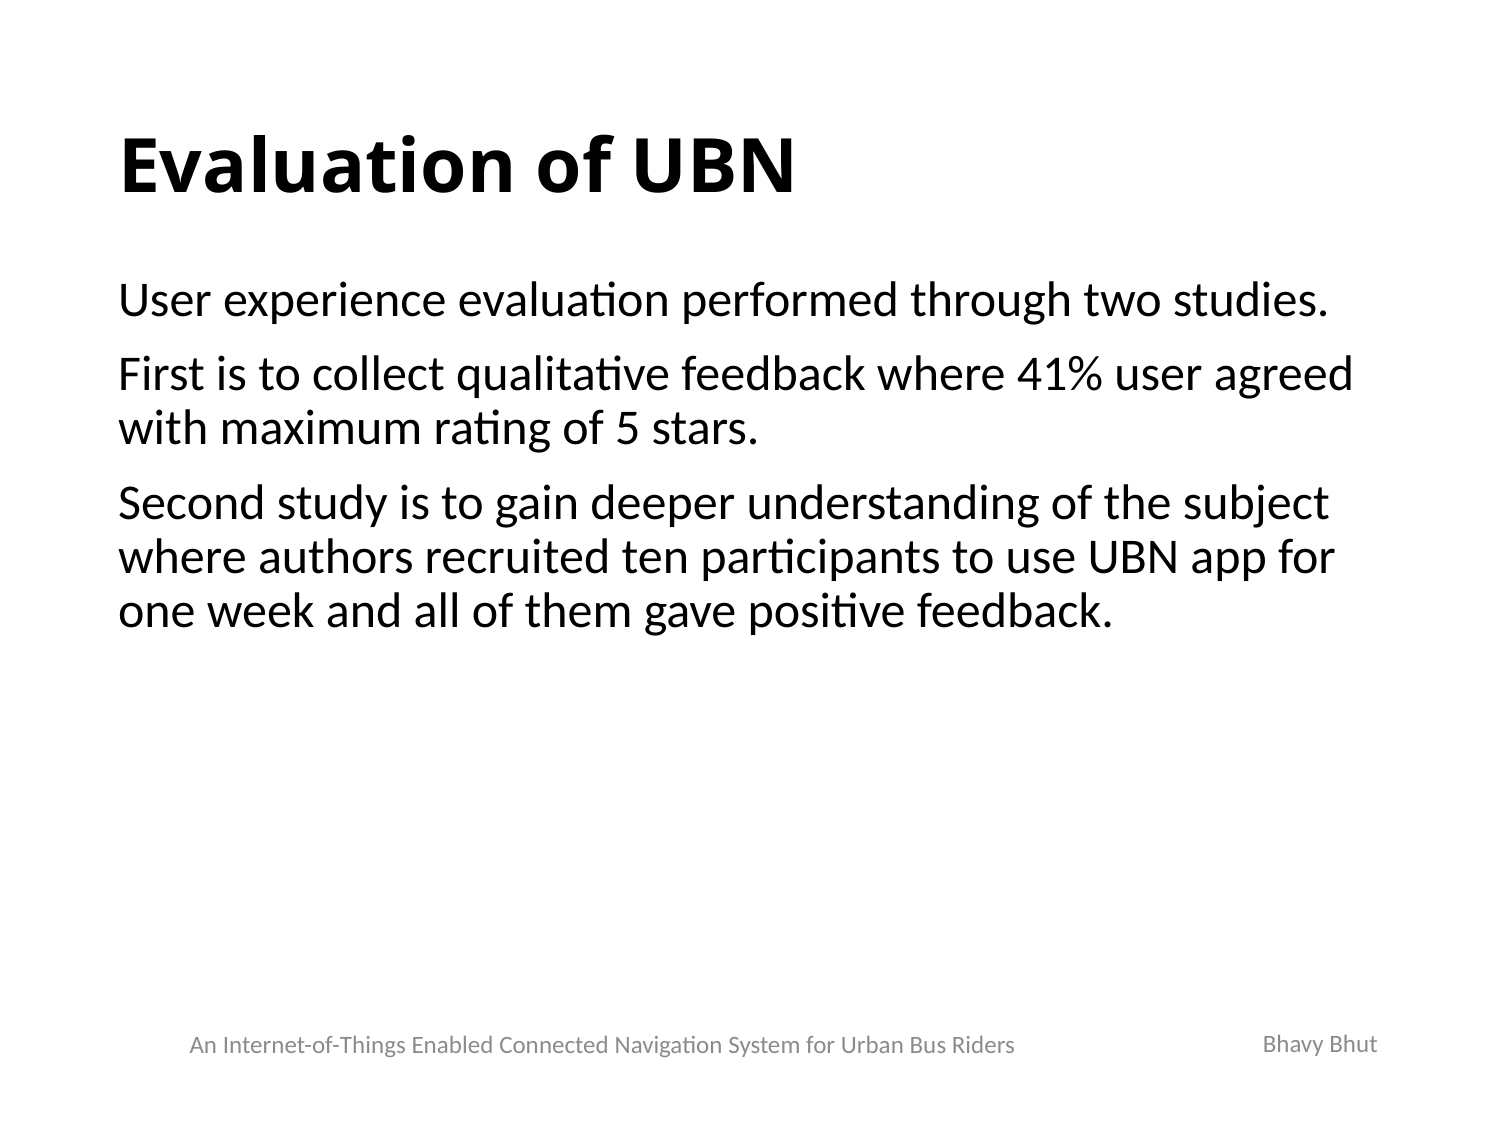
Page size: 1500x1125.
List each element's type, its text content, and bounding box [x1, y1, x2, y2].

title Evaluation of UBN [103, 59, 1397, 265]
text_box Bhavy Bhut [1243, 1012, 1397, 1073]
list User experience evaluation performed through two studies. First is to collect qualitative feedback where 41% user agreed with maximum rating of 5 stars. Second study is to gain deeper understanding of the subject where authors recruited ten participants to use UBN app for one week and all of them gave positive feedback. [103, 265, 1397, 1014]
footer An Internet-of-Things Enabled Connected Navigation System for Urban Bus Riders [103, 1013, 1104, 1074]
